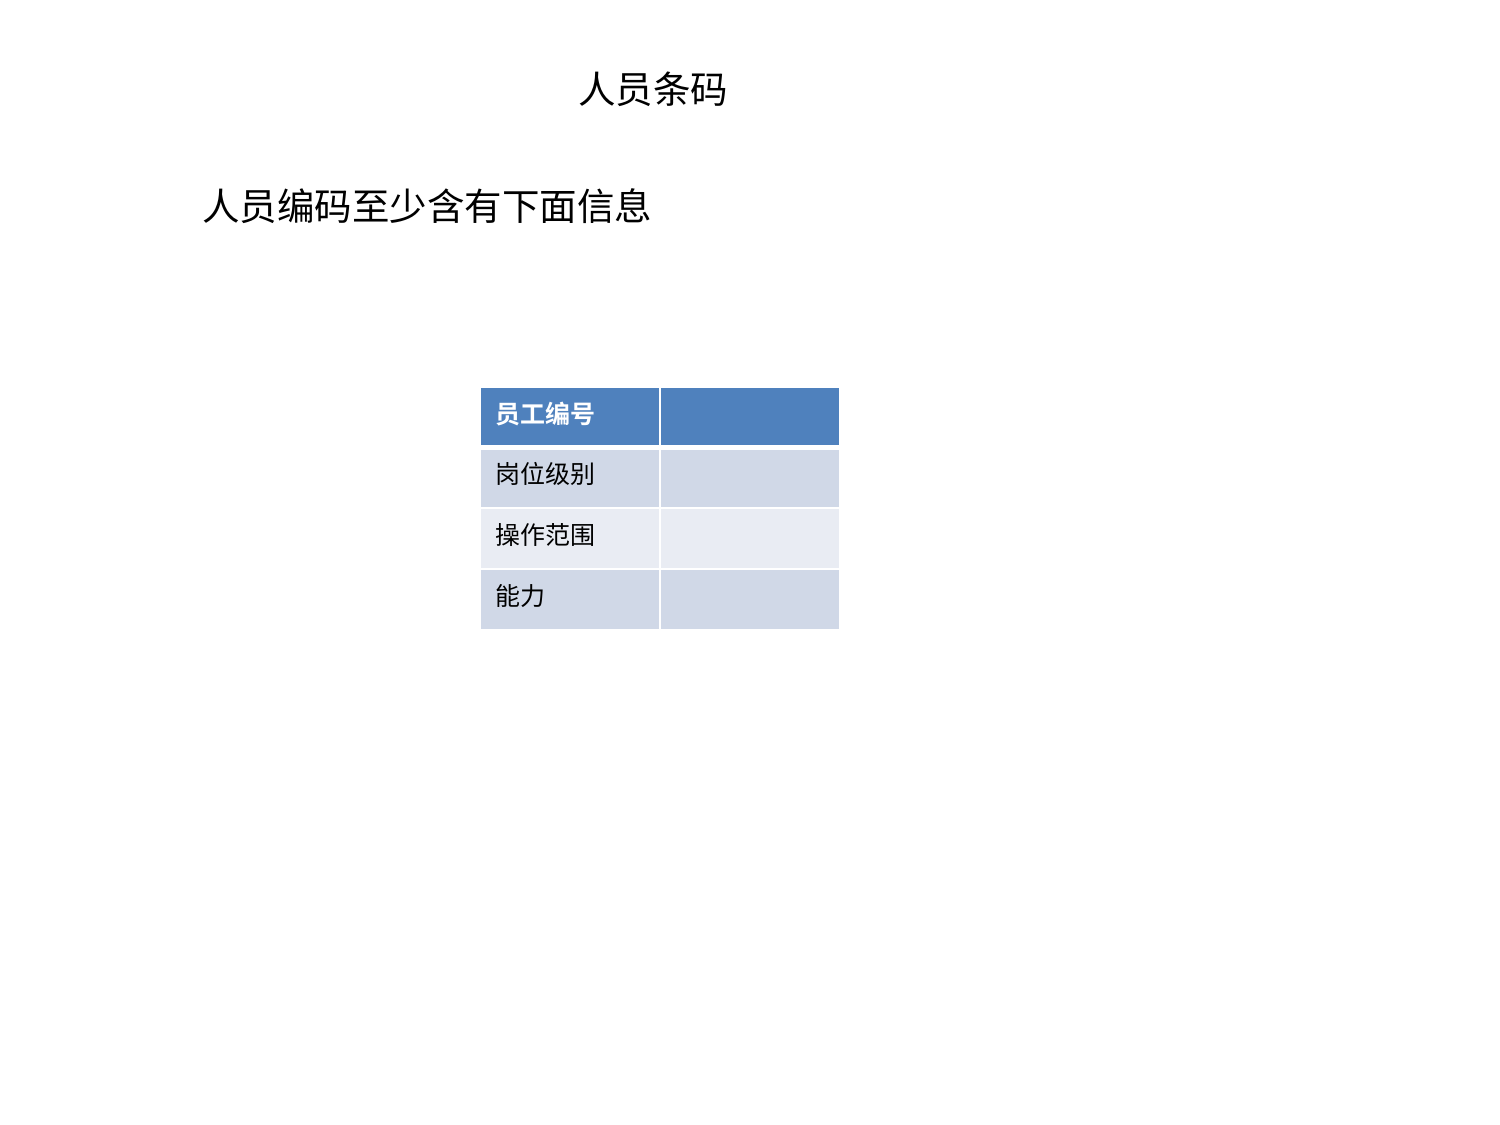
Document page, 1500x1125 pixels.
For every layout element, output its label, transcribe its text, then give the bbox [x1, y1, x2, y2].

table_header [661, 388, 839, 445]
table_cell [661, 509, 839, 568]
table_cell [661, 450, 839, 507]
table_cell 操作范围 [481, 509, 659, 568]
text_box 人员编码至少含有下面信息 [187, 175, 1395, 236]
table_header 员工编号 [481, 388, 659, 445]
table_cell [661, 570, 839, 629]
table_cell 岗位级别 [481, 450, 659, 507]
text_box 人员条码 [563, 58, 744, 119]
table_cell 能力 [481, 570, 659, 629]
